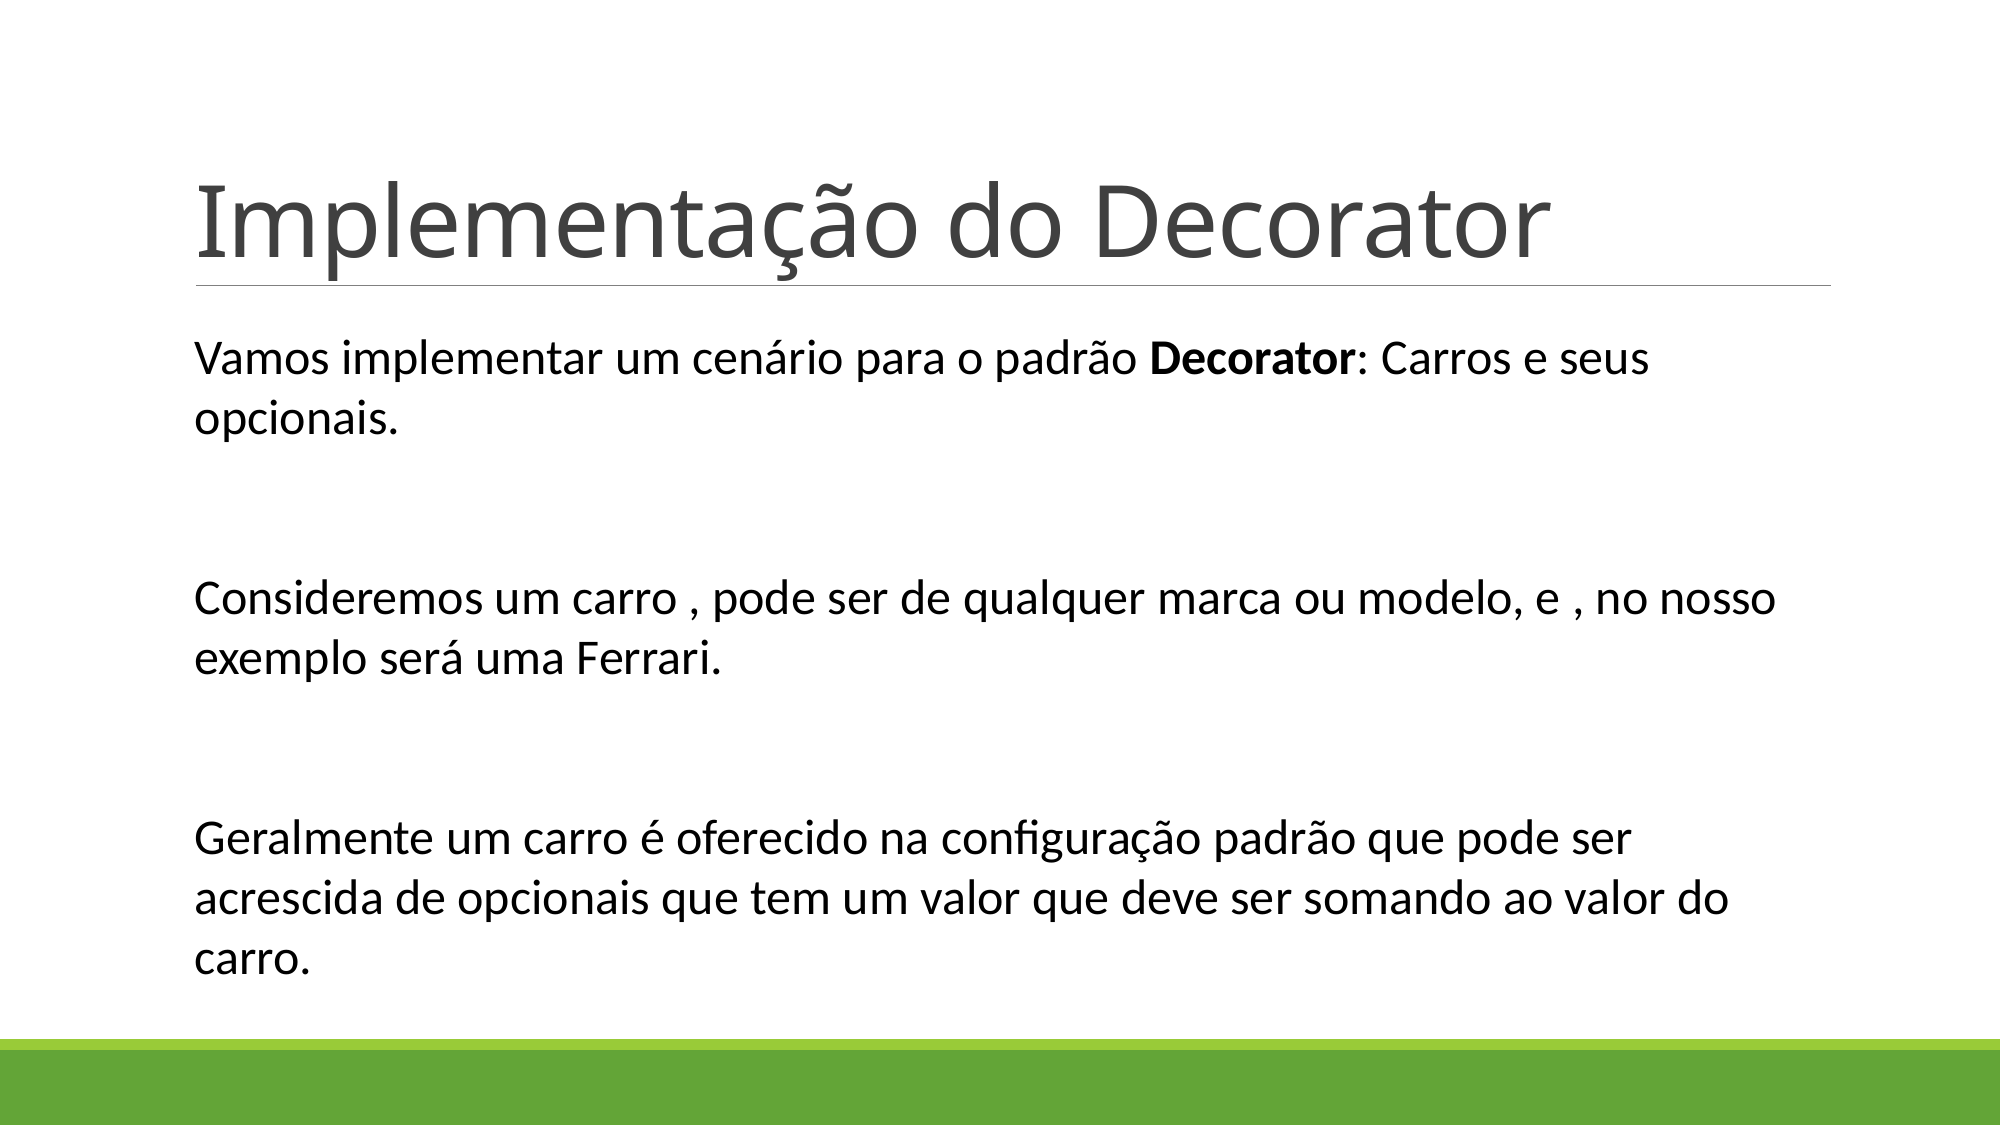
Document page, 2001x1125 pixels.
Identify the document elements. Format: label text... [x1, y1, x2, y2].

text_box Vamos implementar um cenário para o padrão Decorator: Carros e seus opcionais. Consideremos um carro , pode ser de qualquer marca ou modelo, e , no nosso exemplo será uma Ferrari. Geralmente um carro é oferecido na configuração padrão que pode ser acrescida de opcionais que tem um valor que deve ser somando ao valor do carro. [179, 317, 1830, 993]
title Implementação do Decorator [180, 47, 1830, 285]
